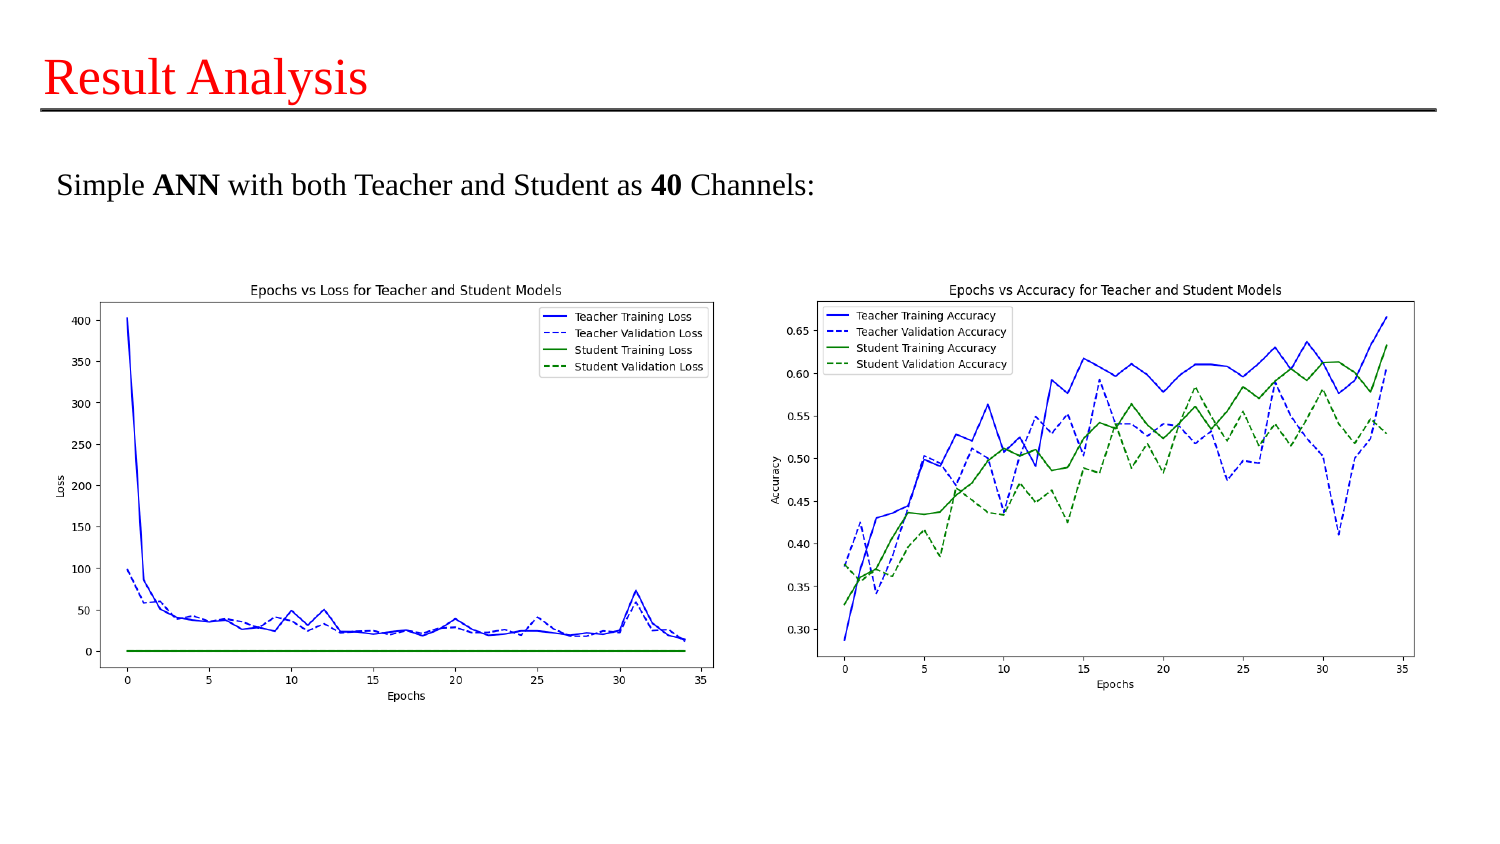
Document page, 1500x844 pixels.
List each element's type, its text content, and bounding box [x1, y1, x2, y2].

title Result Analysis [28, 14, 1426, 109]
picture [46, 275, 720, 709]
picture [762, 275, 1421, 697]
text_box Simple ANN with both Teacher and Student as 40 Channels: [41, 143, 1395, 230]
text_box [41, 108, 1437, 112]
